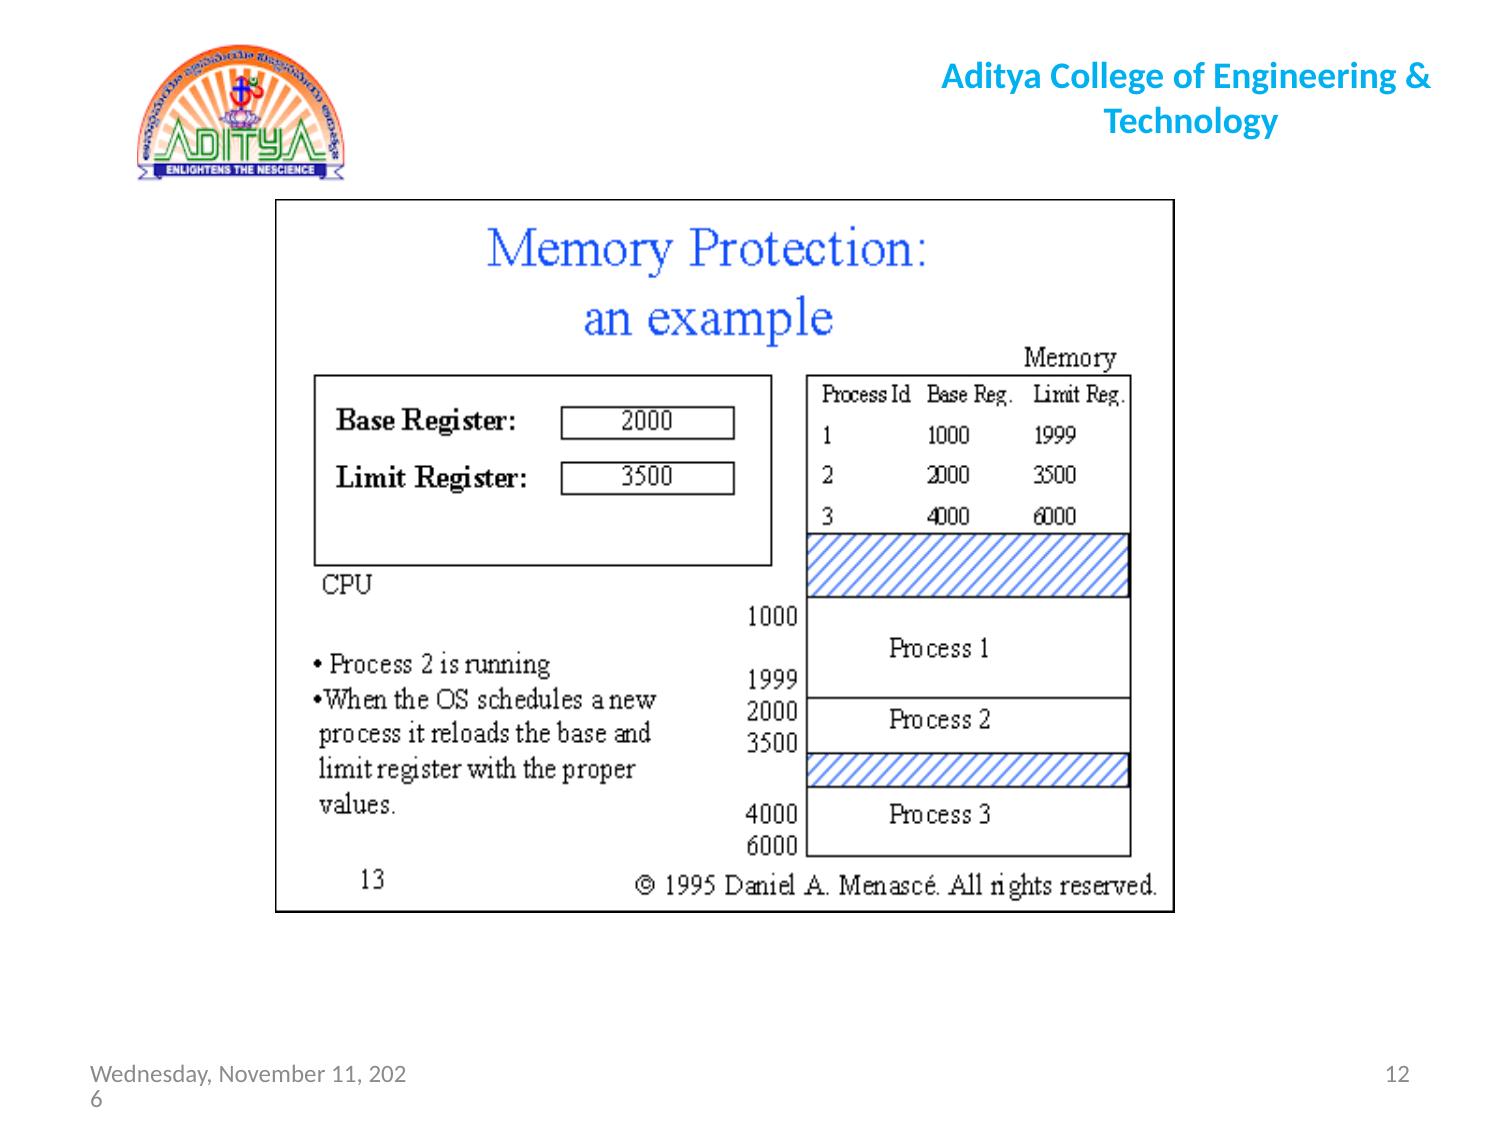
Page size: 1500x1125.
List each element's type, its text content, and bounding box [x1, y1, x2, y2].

picture [137, 40, 354, 188]
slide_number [75, 1042, 425, 1103]
picture [274, 199, 1176, 913]
text_box Aditya College of Engineering & Technology [926, 43, 1448, 149]
slide_number 12 [1074, 1042, 1425, 1103]
